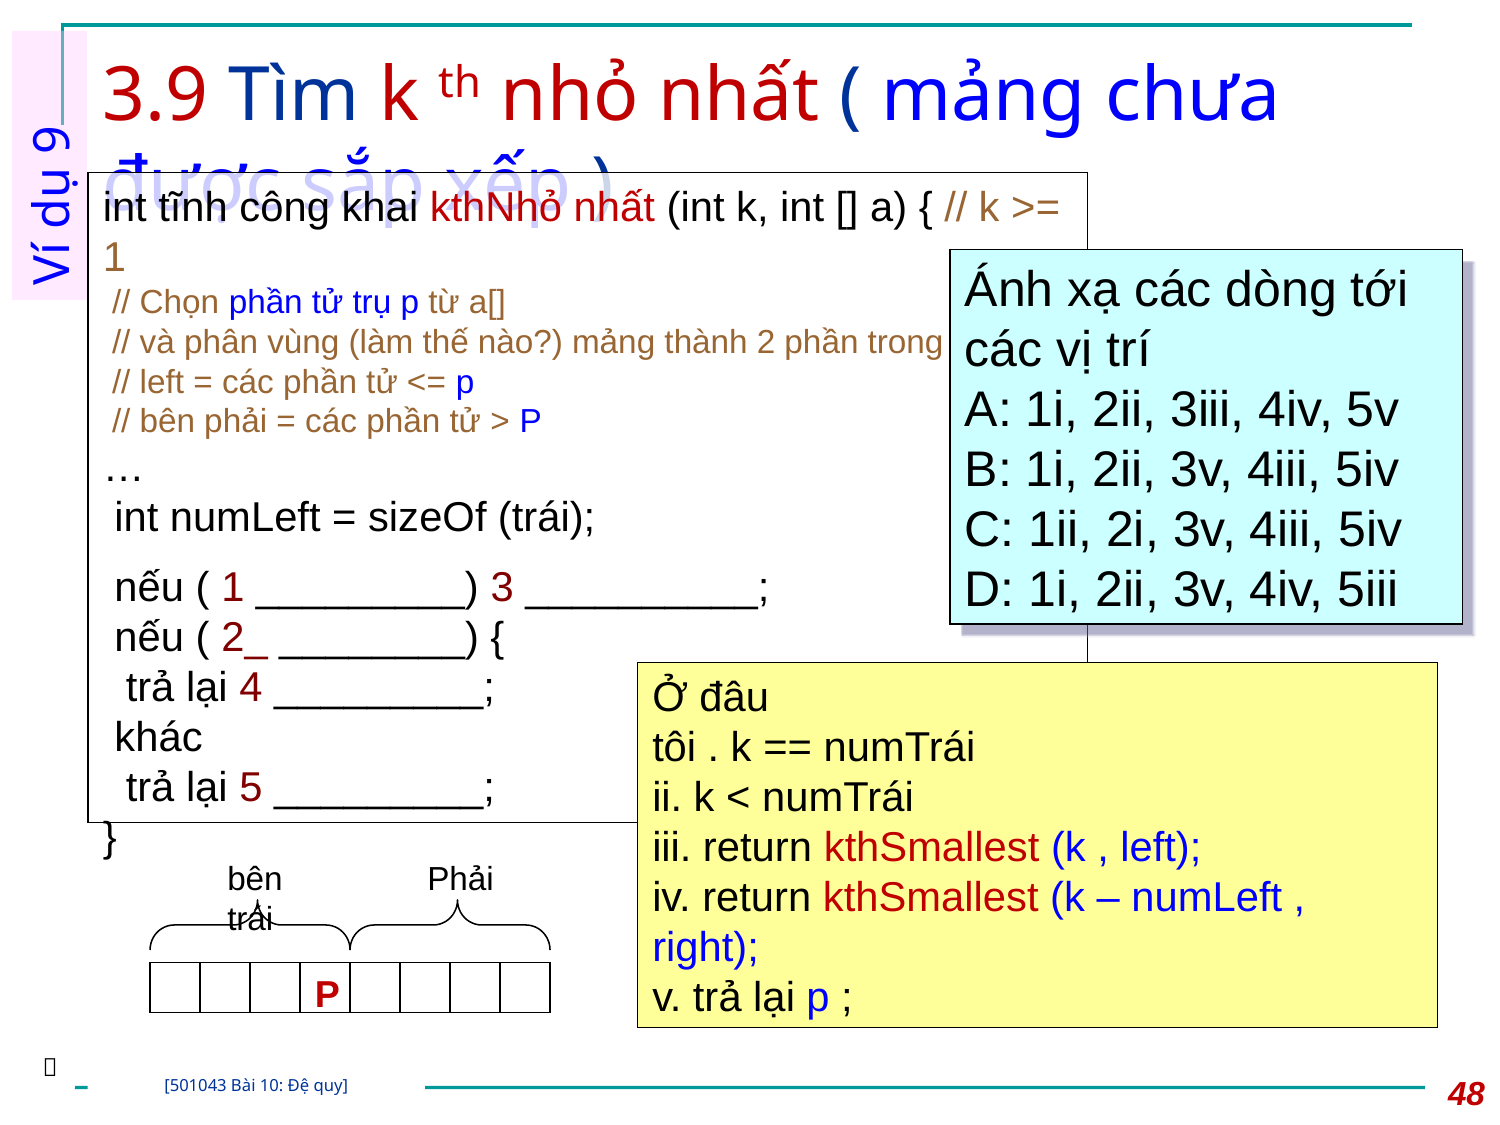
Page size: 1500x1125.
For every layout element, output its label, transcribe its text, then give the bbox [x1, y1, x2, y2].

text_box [149, 849, 551, 1023]
title 3.9 Tìm k th nhỏ nhất ( mảng chưa được sắp xếp ) [87, 37, 1476, 168]
text_box Ví dụ 9 [12, 30, 87, 300]
text_box [501043 Bài 10: Đệ quy] [87, 1074, 425, 1100]
text_box Ở đâu tôi . k == numTrái ii. k < numTrái iii. return kthSmallest (k , left); iv. return kthSmallest (k – numLeft , right); v. trả lại p ; [637, 662, 1438, 1028]
text_box int tĩnh công khai kthNhỏ nhất (int k, int [] a) { // k >= 1 // Chọn phần tử trụ p từ a[] // và phân vùng (làm thế nào?) mảng thành 2 phần trong đó // left = các phần tử <= p // bên phải = các phần tử > P … int numLeft = sizeOf (trái); nếu ( 1 _________) 3 __________; nếu ( 2_ ________) { trả lại 4 _________; khác trả lại 5 _________; } [87, 172, 1088, 823]
text_box Ánh xạ các dòng tới các vị trí A: 1i, 2ii, 3iii, 4iv, 5v B: 1i, 2ii, 3v, 4iii, 5iv C: 1ii, 2i, 3v, 4iii, 5iv D: 1i, 2ii, 3v, 4iv, 5iii [949, 249, 1463, 625]
slide_number 48 [1400, 1065, 1500, 1125]
text_box  [24, 1050, 75, 1083]
